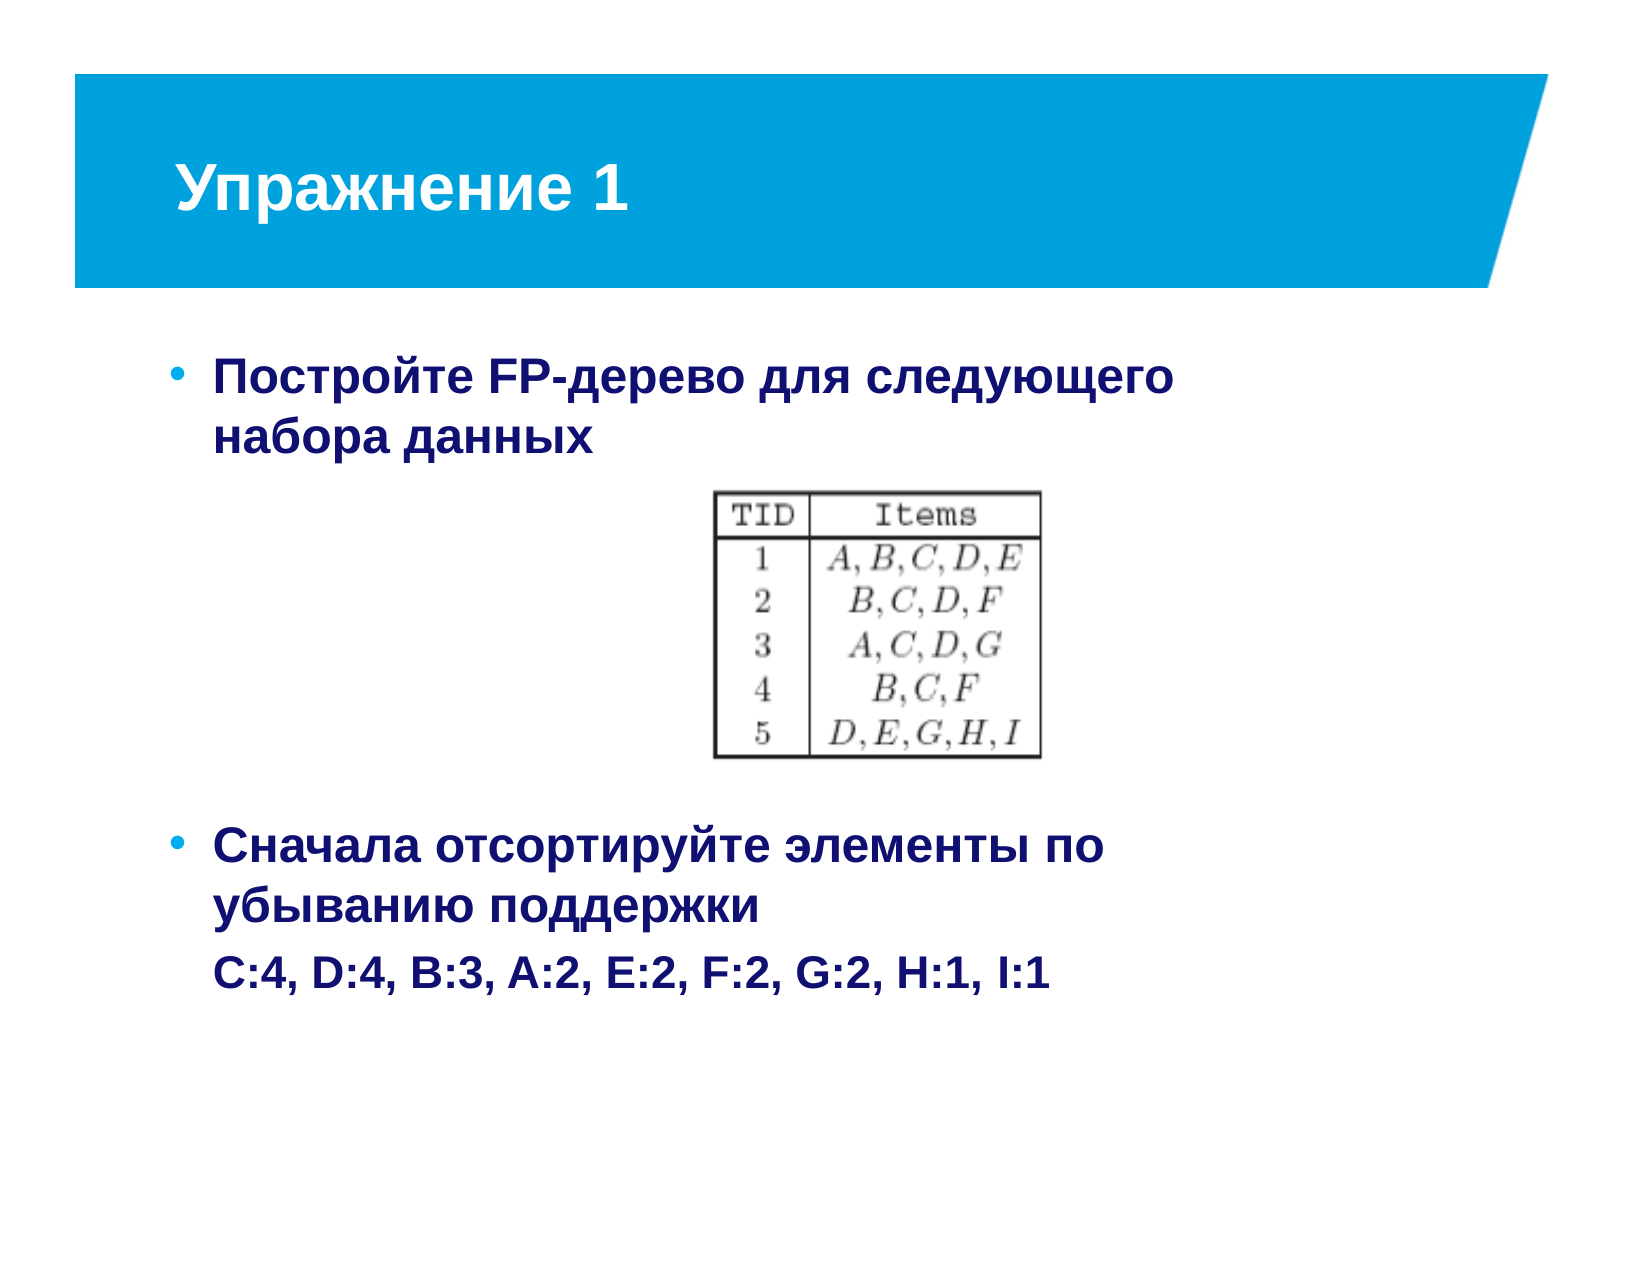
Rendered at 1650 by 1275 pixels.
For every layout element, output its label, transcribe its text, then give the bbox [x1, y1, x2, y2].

text_box Постройте FP-дерево для следующего набора данных [166, 343, 1211, 464]
text_box Сначала отсортируйте элементы по убыванию поддержки C:4, D:4, B:3, A:2, E:2, F:2, G:2, H:1, I:1 [166, 812, 1312, 999]
text_box [682, 464, 1091, 780]
title Упражнение 1 [173, 144, 1477, 357]
picture [1488, 74, 1549, 288]
